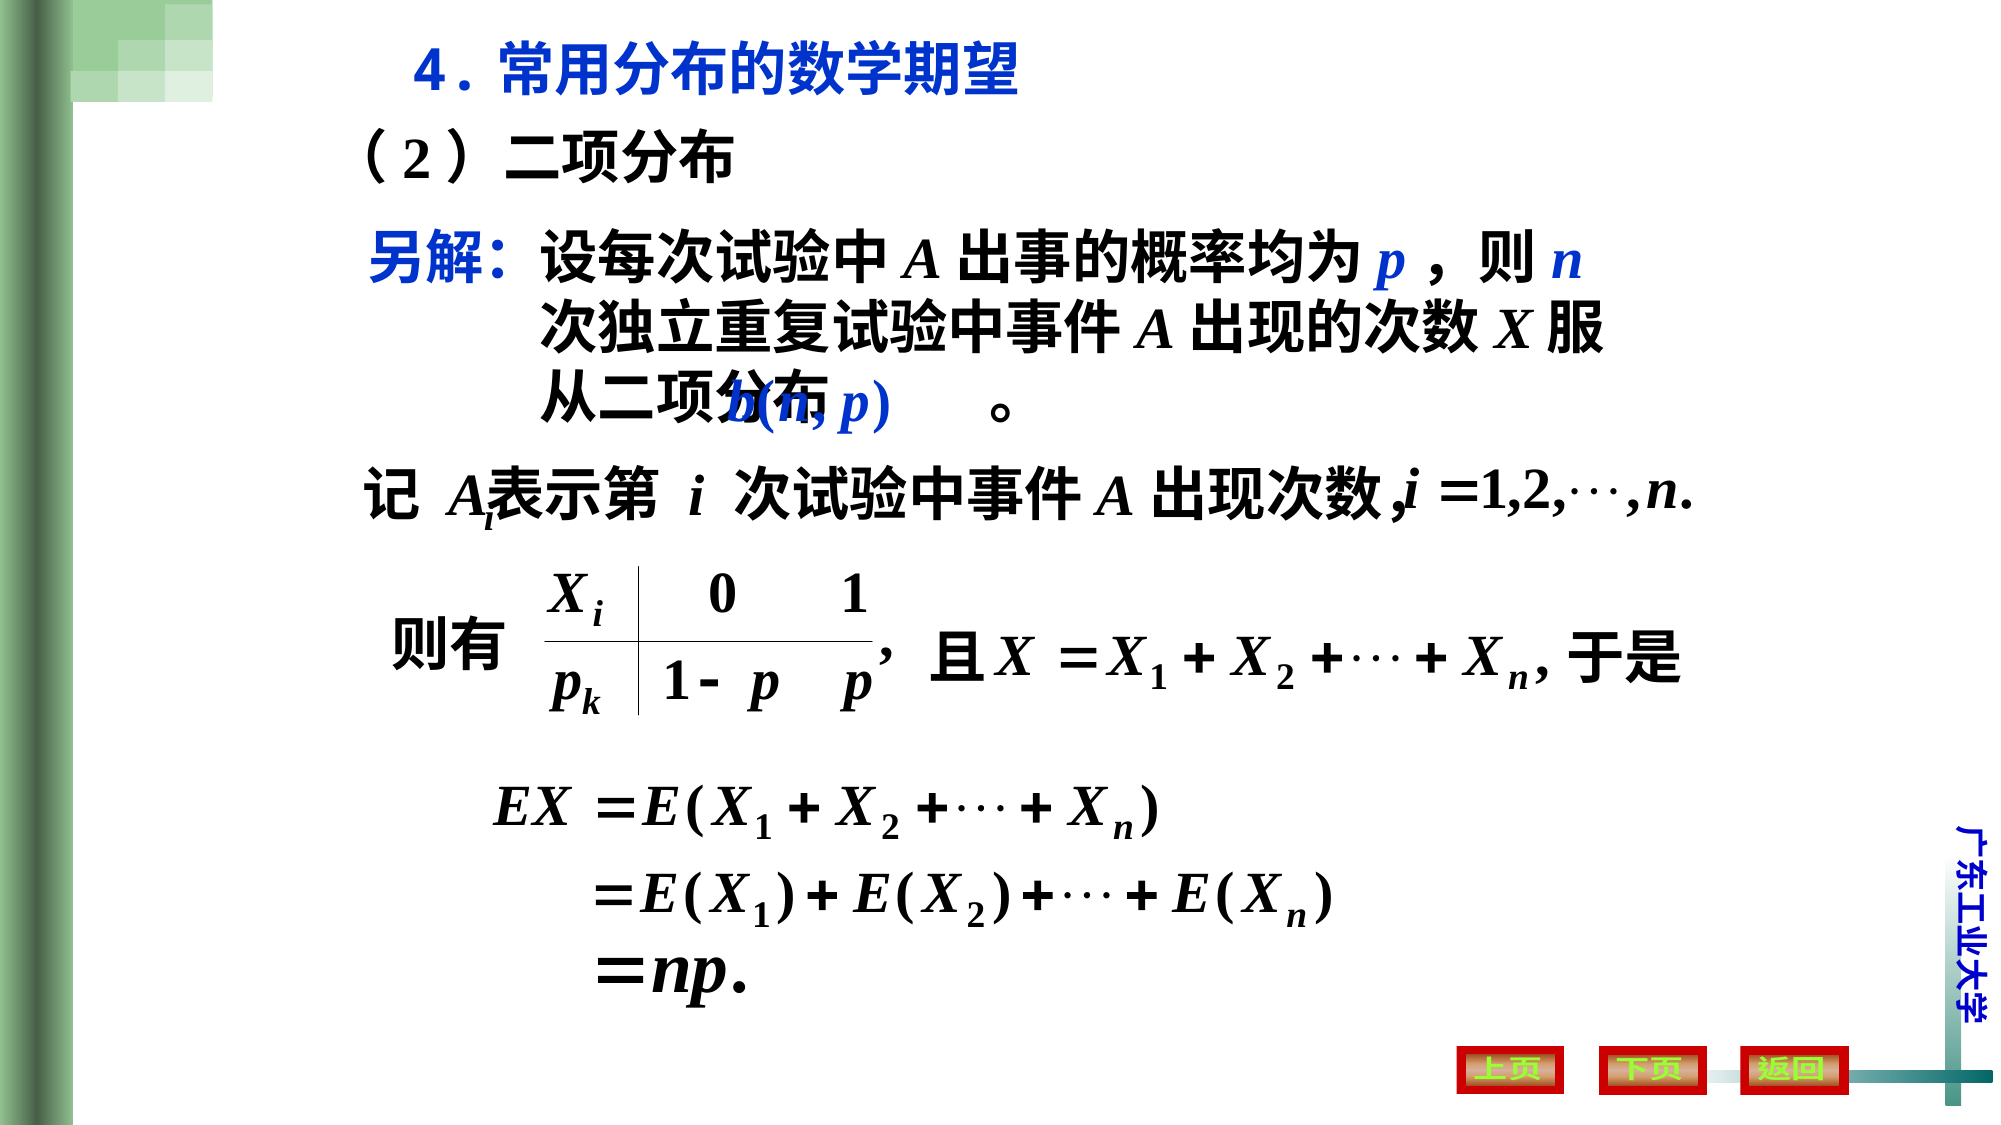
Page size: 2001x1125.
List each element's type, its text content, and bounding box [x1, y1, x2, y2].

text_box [724, 374, 892, 440]
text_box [587, 949, 751, 1016]
text_box 另解： [352, 212, 524, 298]
text_box 设每次试验中A出事的概率均为p，则n次独立重复试验中事件A出现的次数X服从二项分布 。 [524, 212, 1640, 438]
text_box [987, 624, 1553, 696]
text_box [540, 562, 898, 722]
text_box 且 [913, 612, 1016, 698]
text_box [362, 449, 1454, 538]
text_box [587, 862, 1336, 934]
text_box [487, 774, 1163, 846]
text_box （2）二项分布 [315, 112, 765, 198]
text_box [1399, 462, 1697, 524]
text_box 4.常用分布的数学期望 [397, 25, 1049, 110]
text_box 则有 [376, 600, 523, 685]
text_box 于是 [1551, 612, 1712, 698]
